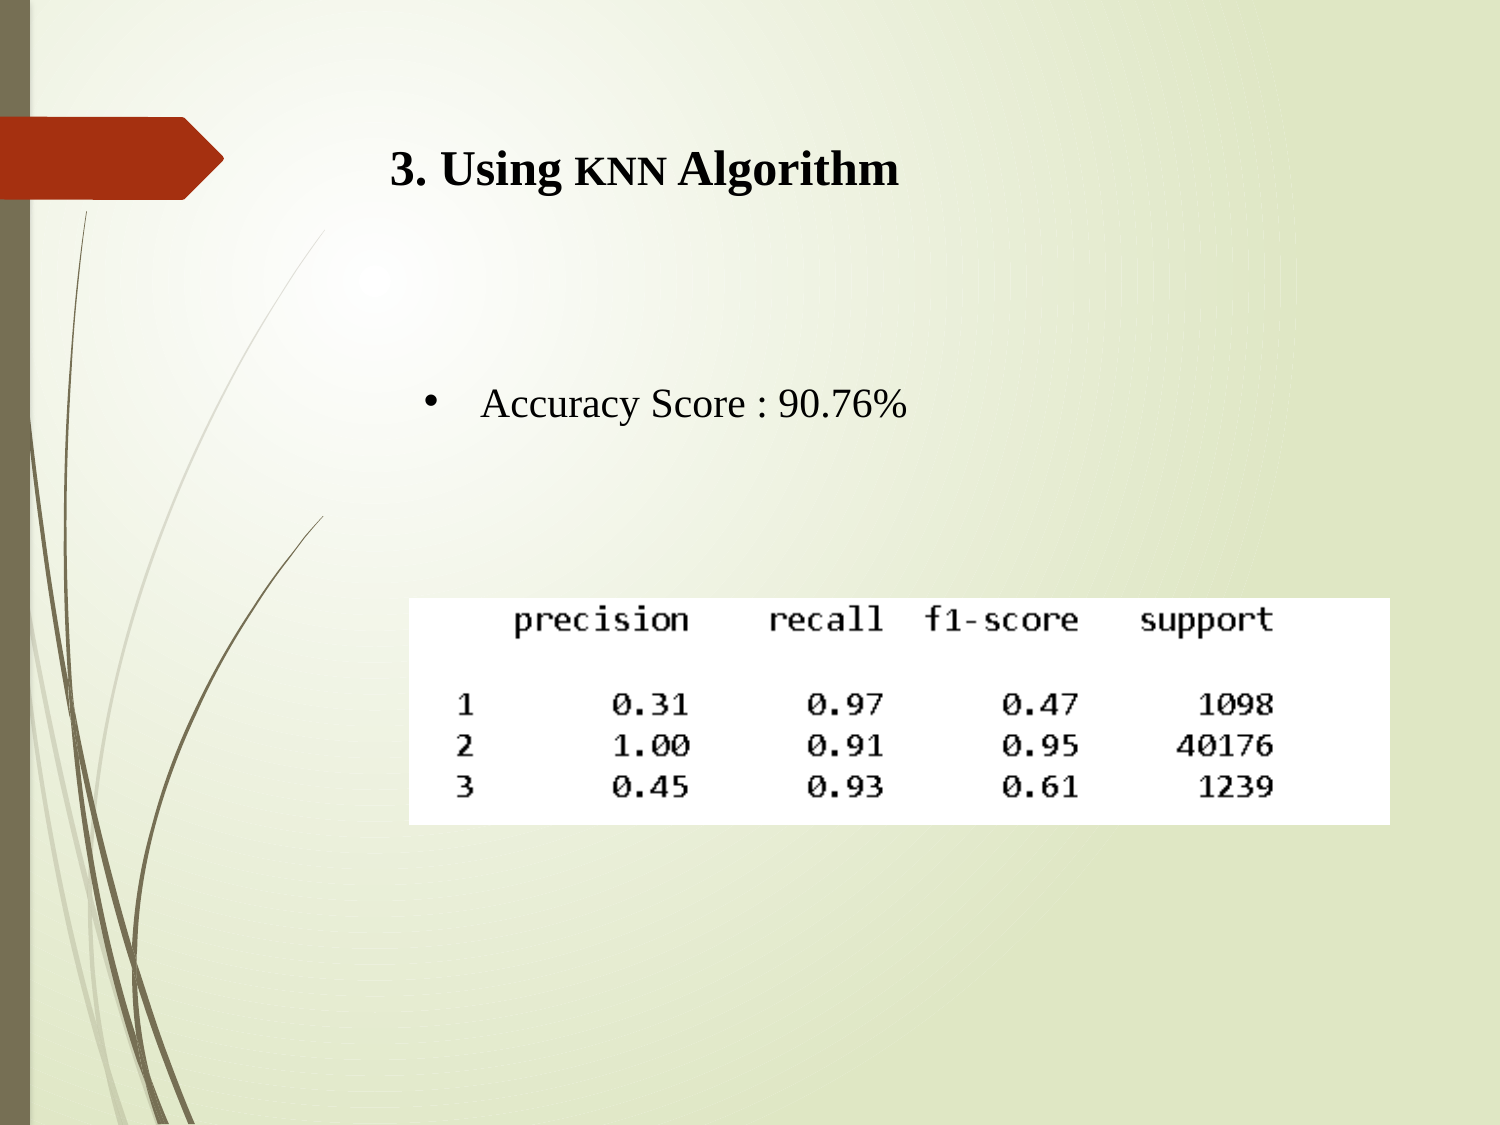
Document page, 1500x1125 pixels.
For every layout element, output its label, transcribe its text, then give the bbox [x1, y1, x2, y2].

text_box 3. Using KNN Algorithm [374, 127, 1125, 203]
picture [409, 597, 1390, 825]
text_box Accuracy Score : 90.76% [409, 368, 1160, 433]
